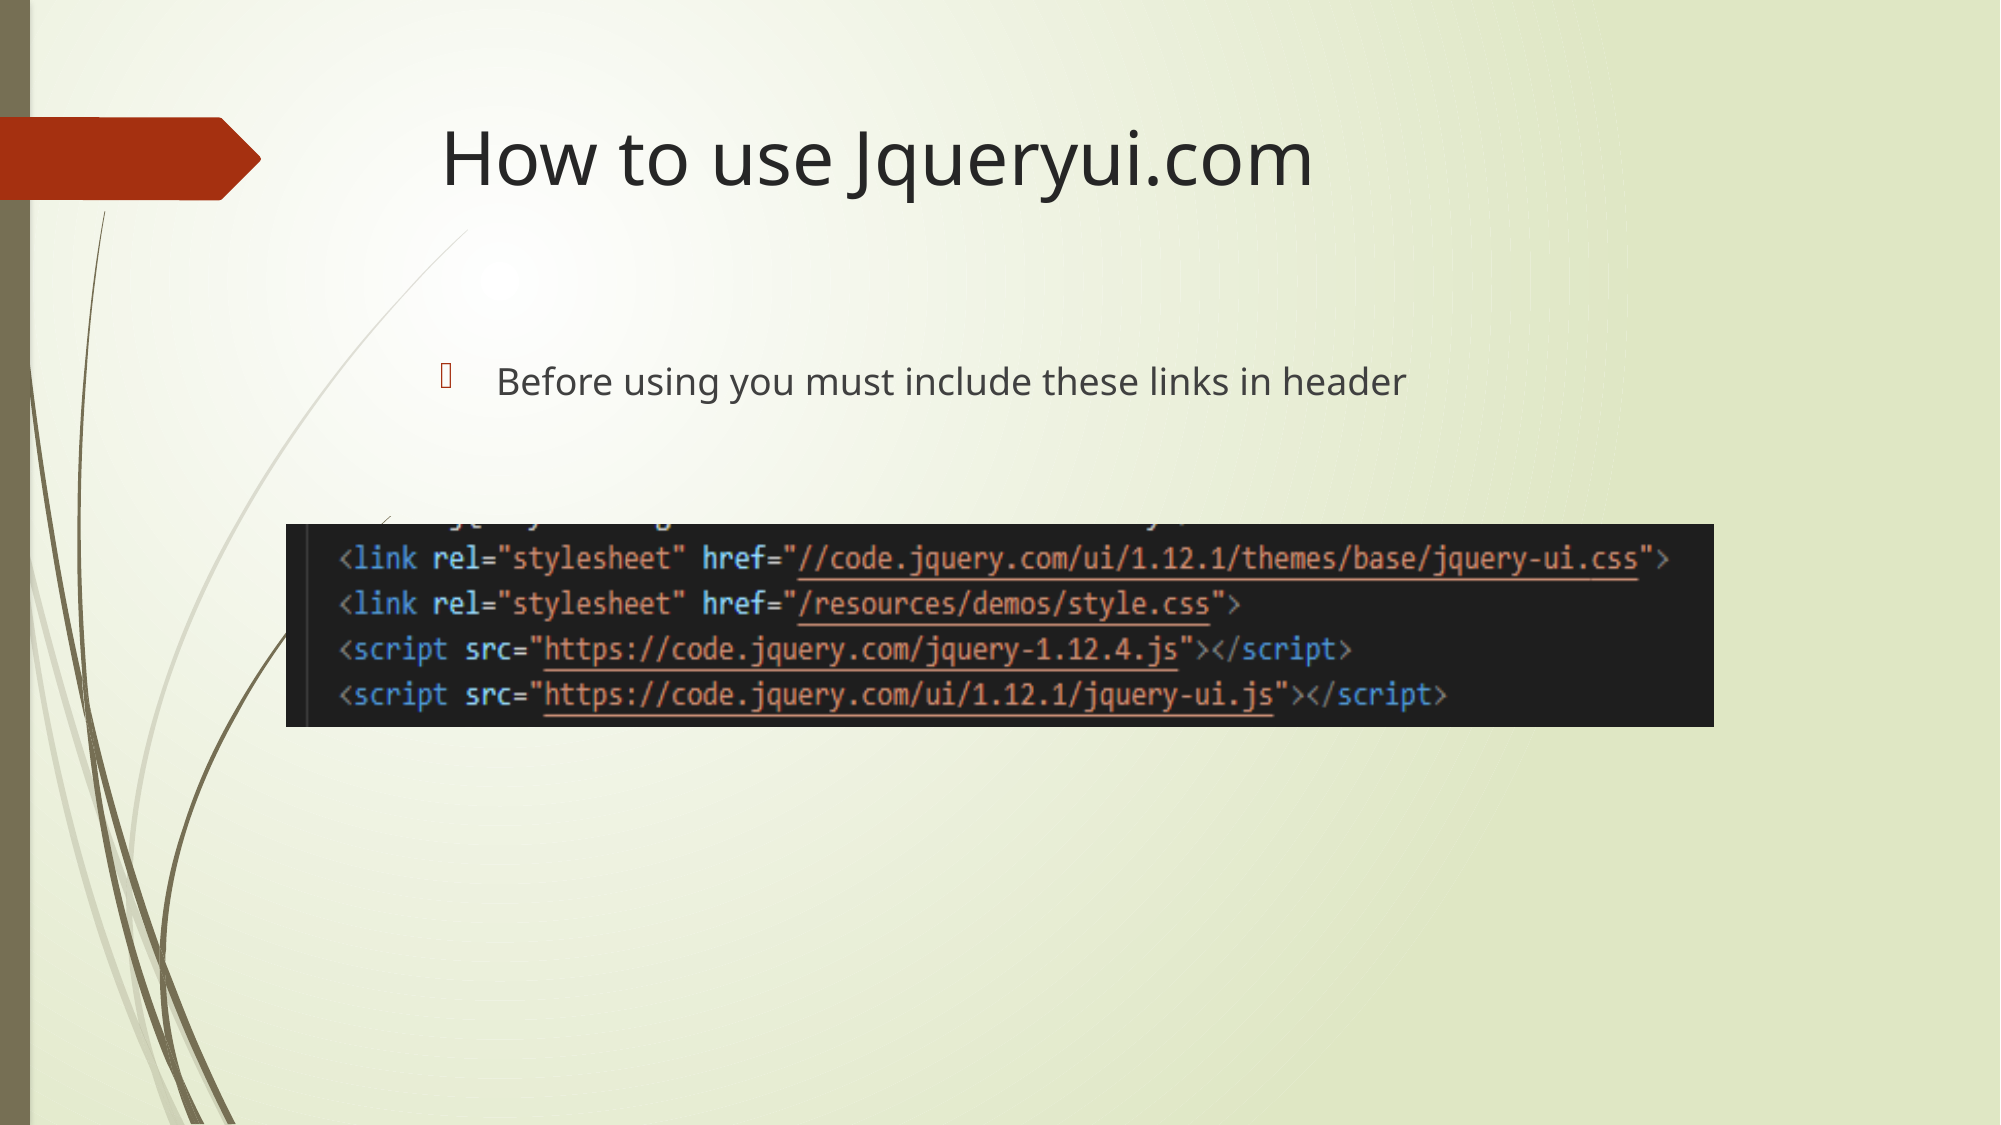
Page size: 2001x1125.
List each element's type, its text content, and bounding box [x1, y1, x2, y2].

picture [286, 524, 1714, 728]
list Before using you must include these links in header [424, 350, 1888, 970]
title How to use Jqueryui.com [425, 102, 1888, 313]
